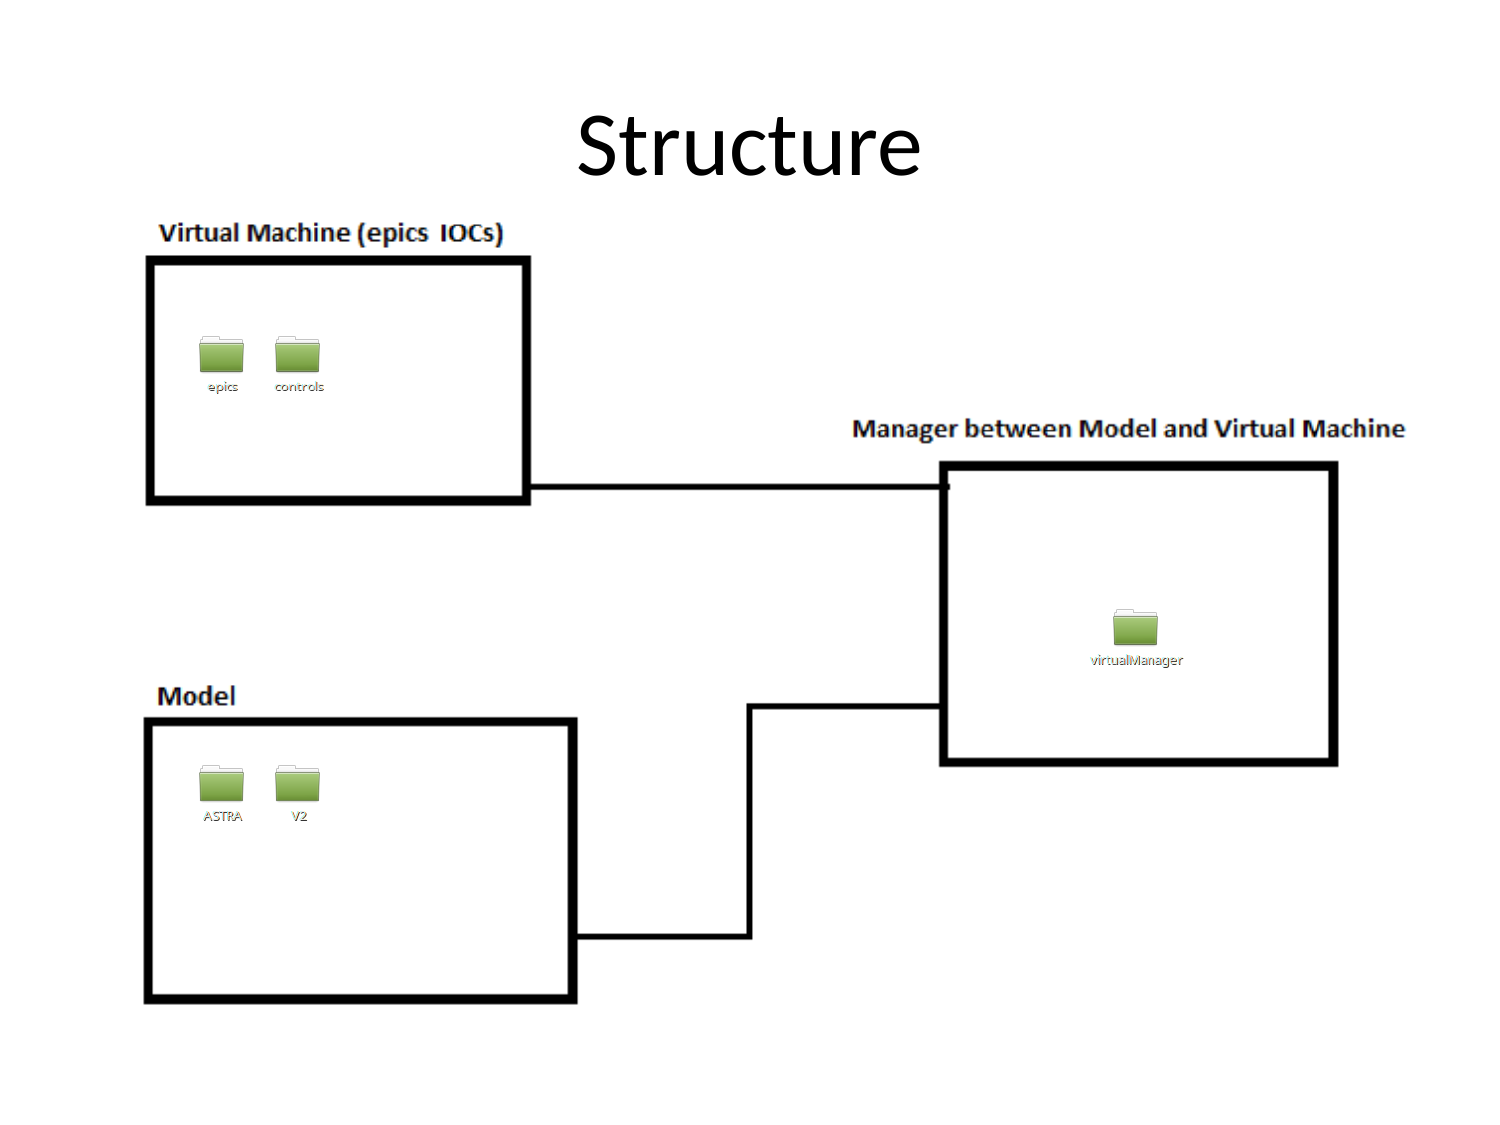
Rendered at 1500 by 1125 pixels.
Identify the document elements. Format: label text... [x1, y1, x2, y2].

picture [64, 184, 1443, 1047]
title Structure [75, 45, 1425, 182]
